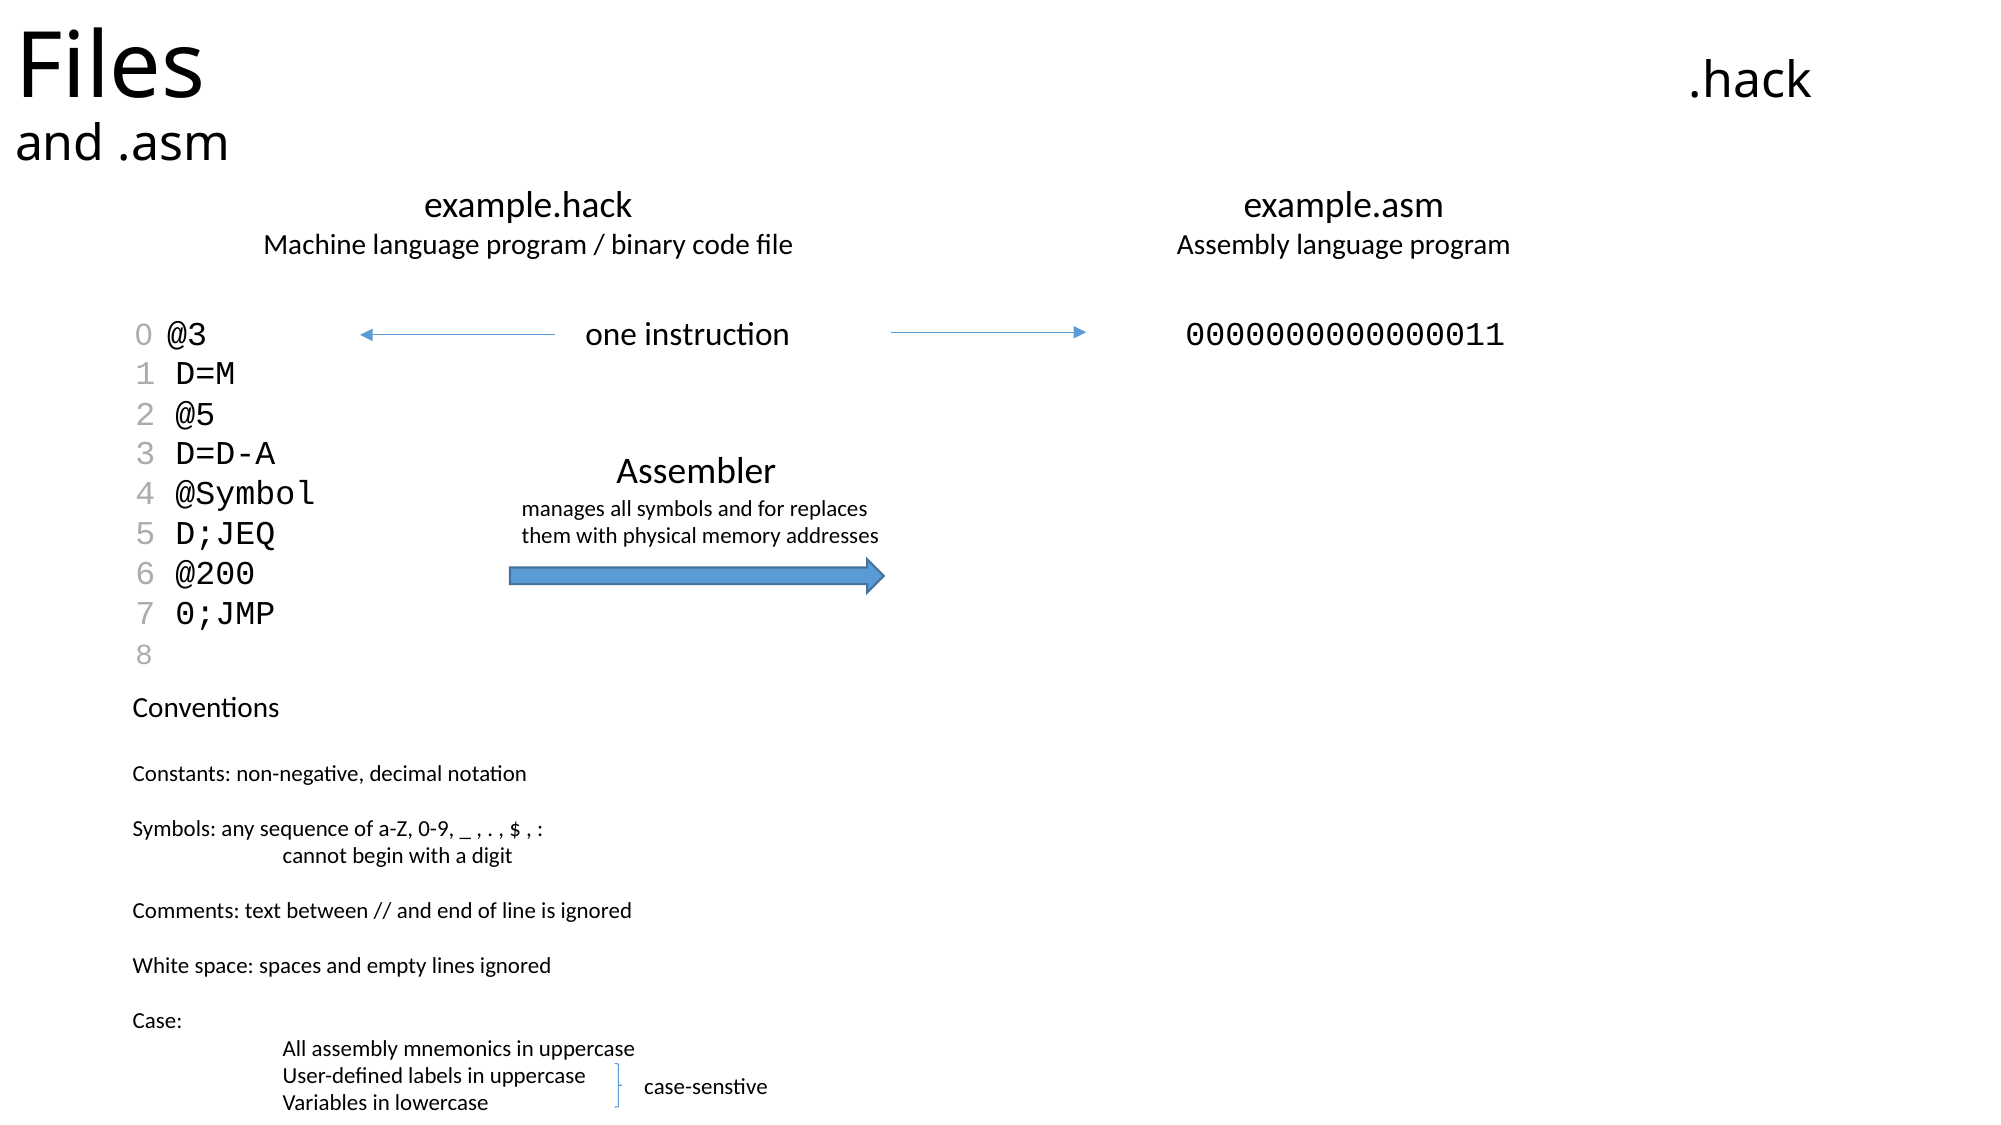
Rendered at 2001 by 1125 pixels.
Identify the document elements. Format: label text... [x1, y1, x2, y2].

text_box Conventions Constants: non-negative, decimal notation Symbols: any sequence of a-Z, 0-9, _ , . , $ , : cannot begin with a digit Comments: text between // and end of line is ignored White space: spaces and empty lines ignored Case: All assembly mnemonics in uppercase User-defined labels in uppercase Variables in lowercase [117, 681, 1118, 1123]
text_box [508, 556, 886, 595]
text_box case-senstive [629, 1064, 783, 1107]
text_box [614, 1063, 623, 1108]
text_box 0 @3 one instruction 0000000000000011 1 D=M another instruction 1111110000010000 2 @5 0000000000000101 3 D=D-A 1110010011010000 4 @Symbol 0000000000010000 5 D;JEQ 1110001100000010 6 @200 0000000011001000 7 0;JMP 1110101010000111 8 [0, 264, 1715, 679]
text_box example.asm Assembly language program [1086, 172, 1601, 268]
title Files .hack and .asm [0, 0, 2000, 204]
text_box manages all symbols and for replaces them with physical memory addresses [506, 485, 918, 556]
text_box Assembler [439, 438, 954, 499]
text_box example.hack Machine language program / binary code file [216, 172, 841, 268]
